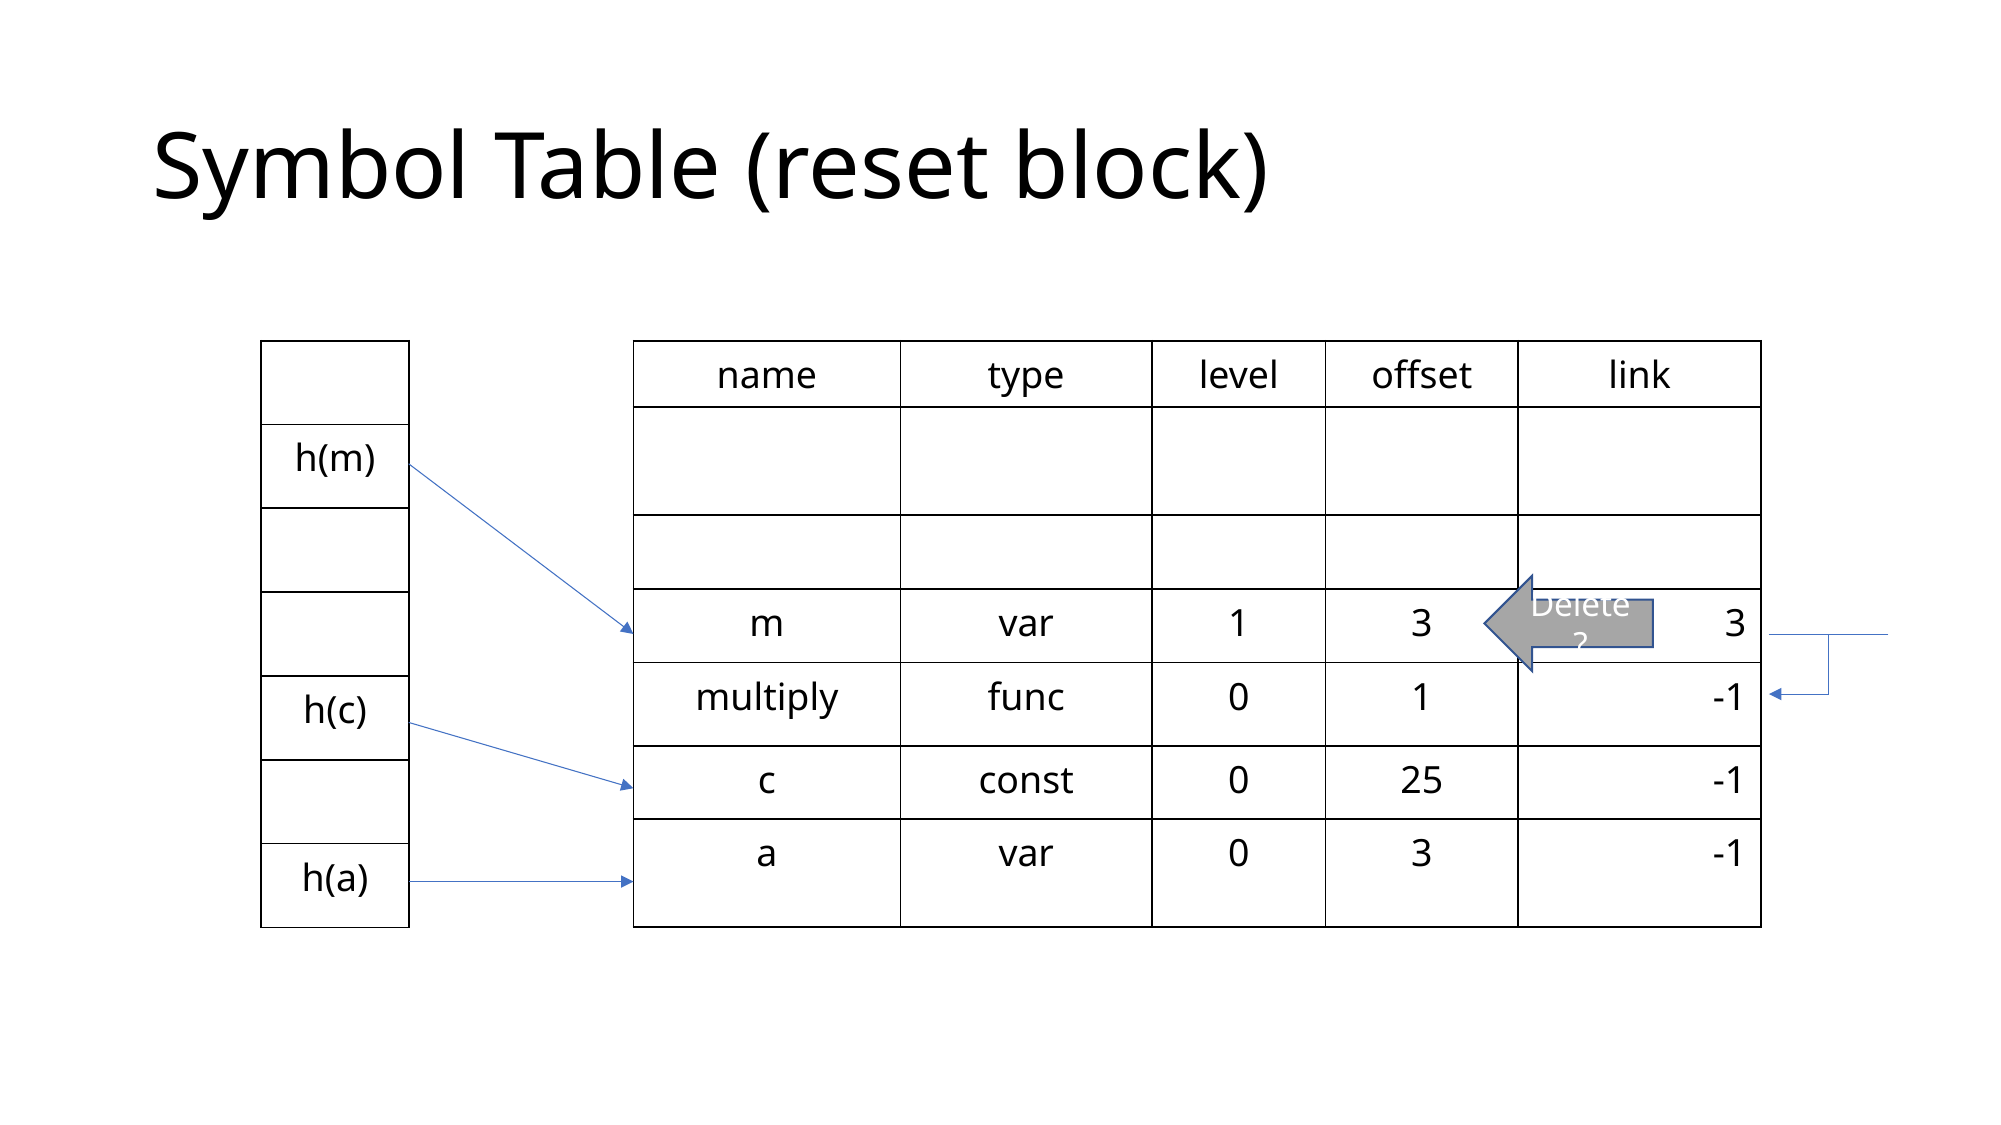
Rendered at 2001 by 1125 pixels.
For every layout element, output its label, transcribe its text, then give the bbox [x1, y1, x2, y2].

table_cell func [901, 663, 1151, 745]
table_cell h(a) [262, 844, 408, 927]
table_header level [1153, 342, 1325, 406]
table_cell 0 [1153, 747, 1325, 818]
table_cell [1326, 516, 1517, 588]
table_cell 1 [1326, 663, 1517, 745]
table_cell 3 [1326, 590, 1517, 662]
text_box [1768, 635, 1889, 695]
table_cell a [634, 820, 900, 926]
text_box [408, 463, 634, 635]
table_cell [634, 516, 900, 588]
table_cell -1 [1519, 747, 1760, 818]
table_cell h(c) [262, 677, 408, 759]
table_cell [262, 761, 408, 843]
table_cell [901, 516, 1151, 588]
table_cell [1326, 408, 1517, 514]
table_cell [262, 593, 408, 675]
table_cell 3 [1534, 590, 1760, 662]
table_cell [1153, 516, 1325, 588]
table_cell [901, 408, 1151, 514]
table_cell var [901, 820, 1151, 926]
table_cell h(m) [262, 425, 408, 507]
table_cell 3 [1326, 820, 1517, 926]
table_header name [634, 342, 900, 406]
table_cell var [901, 590, 1151, 662]
table_cell [1153, 408, 1325, 514]
table_cell 0 [1153, 663, 1325, 745]
table_cell [262, 509, 408, 591]
text_box Delete? [1482, 573, 1654, 674]
table_cell c [634, 747, 900, 818]
table_cell -1 [1519, 820, 1760, 926]
table_header link [1519, 342, 1760, 406]
table_header offset [1326, 342, 1517, 406]
table_cell multiply [634, 663, 900, 745]
title Symbol Table (reset block) [137, 59, 1863, 278]
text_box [408, 722, 634, 789]
table_header [262, 342, 408, 424]
table_cell [634, 408, 900, 514]
table_cell -1 [1519, 663, 1760, 745]
table_cell m [634, 590, 900, 662]
table_cell 25 [1326, 747, 1517, 818]
table_cell [1519, 408, 1760, 514]
table_cell 1 [1153, 590, 1325, 662]
table_header type [901, 342, 1151, 406]
table_cell [1519, 516, 1760, 588]
table_cell 0 [1153, 820, 1325, 926]
list [36, 288, 1762, 1003]
table_cell const [901, 747, 1151, 818]
